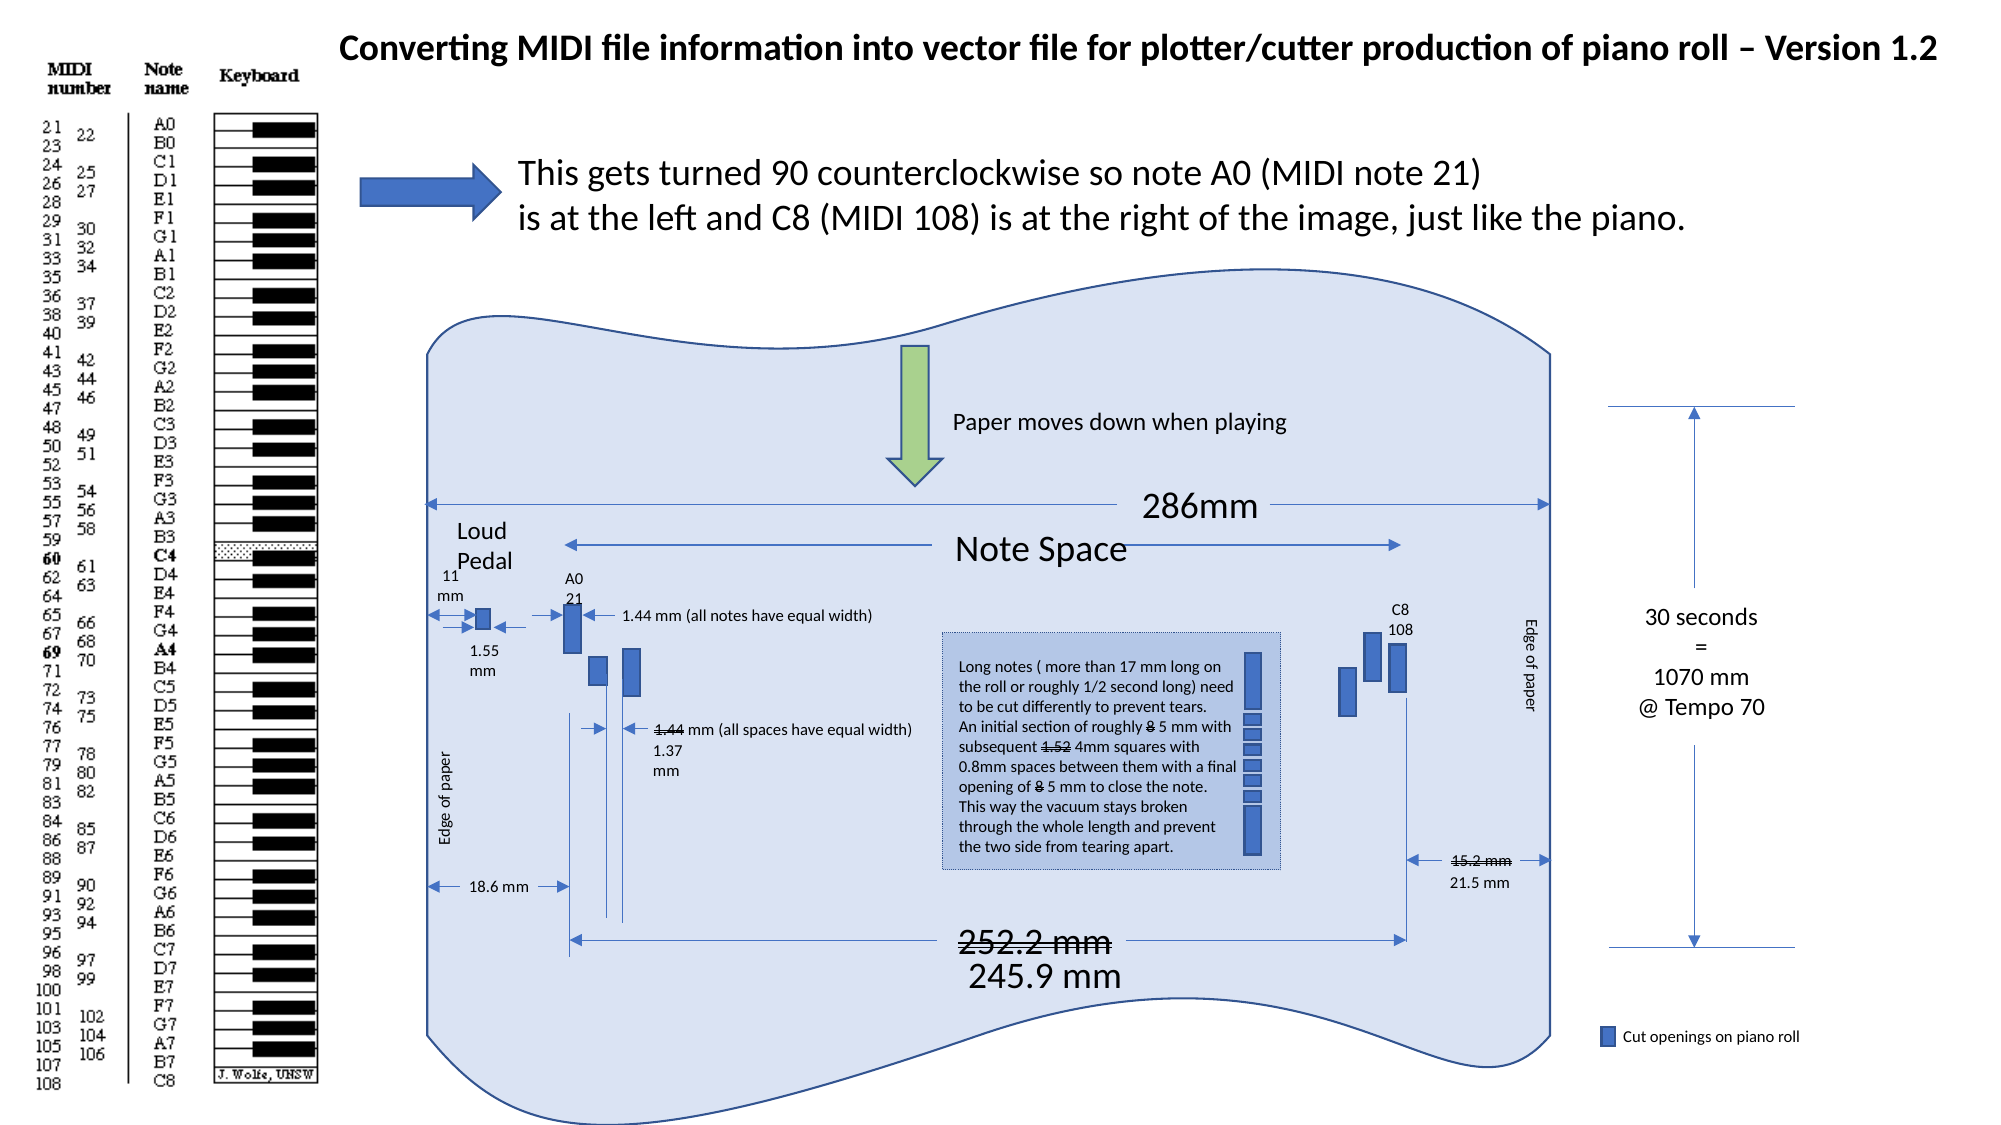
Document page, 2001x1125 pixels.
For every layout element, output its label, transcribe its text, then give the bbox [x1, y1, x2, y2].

text_box 15.2 mm [1436, 842, 1528, 878]
text_box [941, 632, 1282, 871]
text_box Converting MIDI file information into vector file for plotter/cutter production of piano roll – Version 1.2 [324, 15, 1955, 76]
text_box [885, 344, 945, 488]
text_box 1.44 mm (all spaces have equal width) [639, 711, 942, 766]
text_box 1.44 mm (all notes have equal width) [607, 597, 926, 633]
text_box [563, 615, 582, 654]
text_box [1338, 667, 1357, 717]
text_box Edge of paper [425, 710, 461, 861]
text_box Long notes ( more than 17 mm long on the roll or roughly 1/2 second long) need to be cut differently to prevent tears. An initial section of roughly 8 5 mm with subsequent 1.52 4mm squares with 0.8mm spaces between them with a final opening of 8 5 mm to close the note. This way the vacuum stays broken through the whole length and prevent the two side from tearing apart. [943, 648, 1253, 883]
text_box [1253, 652, 1262, 710]
text_box 30 seconds = 1070 mm @ Tempo 70 [1622, 593, 1781, 728]
text_box Note Space [940, 516, 1144, 577]
text_box [359, 162, 503, 222]
picture [30, 59, 332, 1112]
text_box A0 21 [550, 560, 599, 615]
text_box [1600, 1026, 1608, 1047]
text_box [1363, 632, 1382, 682]
text_box 11 mm [420, 557, 481, 613]
text_box 18.6 mm [454, 868, 546, 904]
text_box [475, 608, 491, 630]
text_box 1.55 mm [454, 632, 523, 688]
text_box 252.2 mm [943, 909, 1127, 970]
text_box Loud Pedal [442, 507, 528, 582]
text_box Paper moves down when playing [938, 397, 1303, 443]
text_box 1.37 mm [638, 732, 728, 788]
text_box [1253, 790, 1262, 803]
text_box [1253, 728, 1262, 741]
text_box [622, 648, 641, 697]
text_box [1253, 743, 1262, 756]
text_box Edge of paper [1515, 604, 1551, 755]
text_box 286mm [1127, 473, 1274, 534]
text_box [1253, 774, 1262, 787]
text_box [588, 656, 608, 686]
text_box [1253, 713, 1262, 726]
text_box [1388, 647, 1407, 693]
text_box 21.5 mm [1435, 864, 1527, 900]
text_box This gets turned 90 counterclockwise so note A0 (MIDI note 21) is at the left and C8 (MIDI 108) is at the right of the image, just like the piano. [503, 140, 1711, 246]
text_box [1253, 759, 1262, 772]
text_box Cut openings on piano roll [1608, 1018, 1928, 1054]
text_box [1253, 805, 1262, 856]
text_box [426, 268, 1552, 1125]
text_box 245.9 mm [953, 944, 1138, 1004]
text_box C8 108 [1372, 591, 1429, 647]
